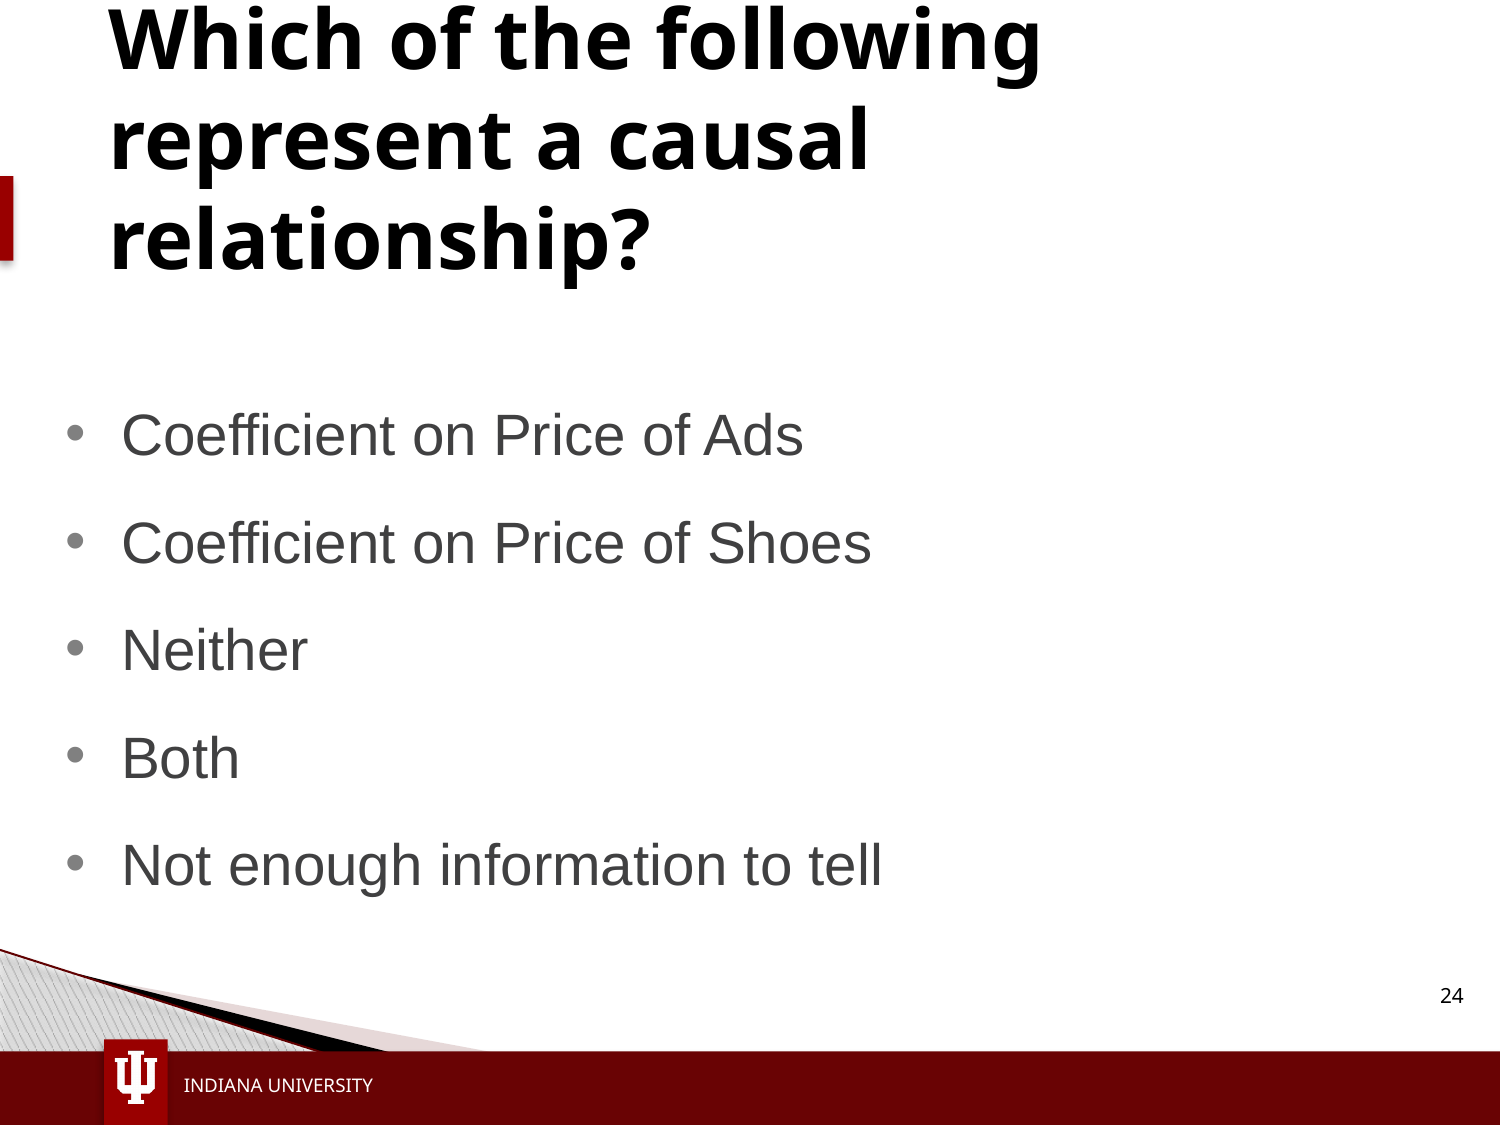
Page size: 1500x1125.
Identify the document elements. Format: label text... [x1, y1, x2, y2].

title Which of the following represent a causal relationship? [93, 83, 1407, 174]
list Coefficient on Price of Ads Coefficient on Price of Shoes Neither Both Not enough information to tell [50, 174, 1475, 893]
slide_number 24 [1418, 958, 1479, 1019]
